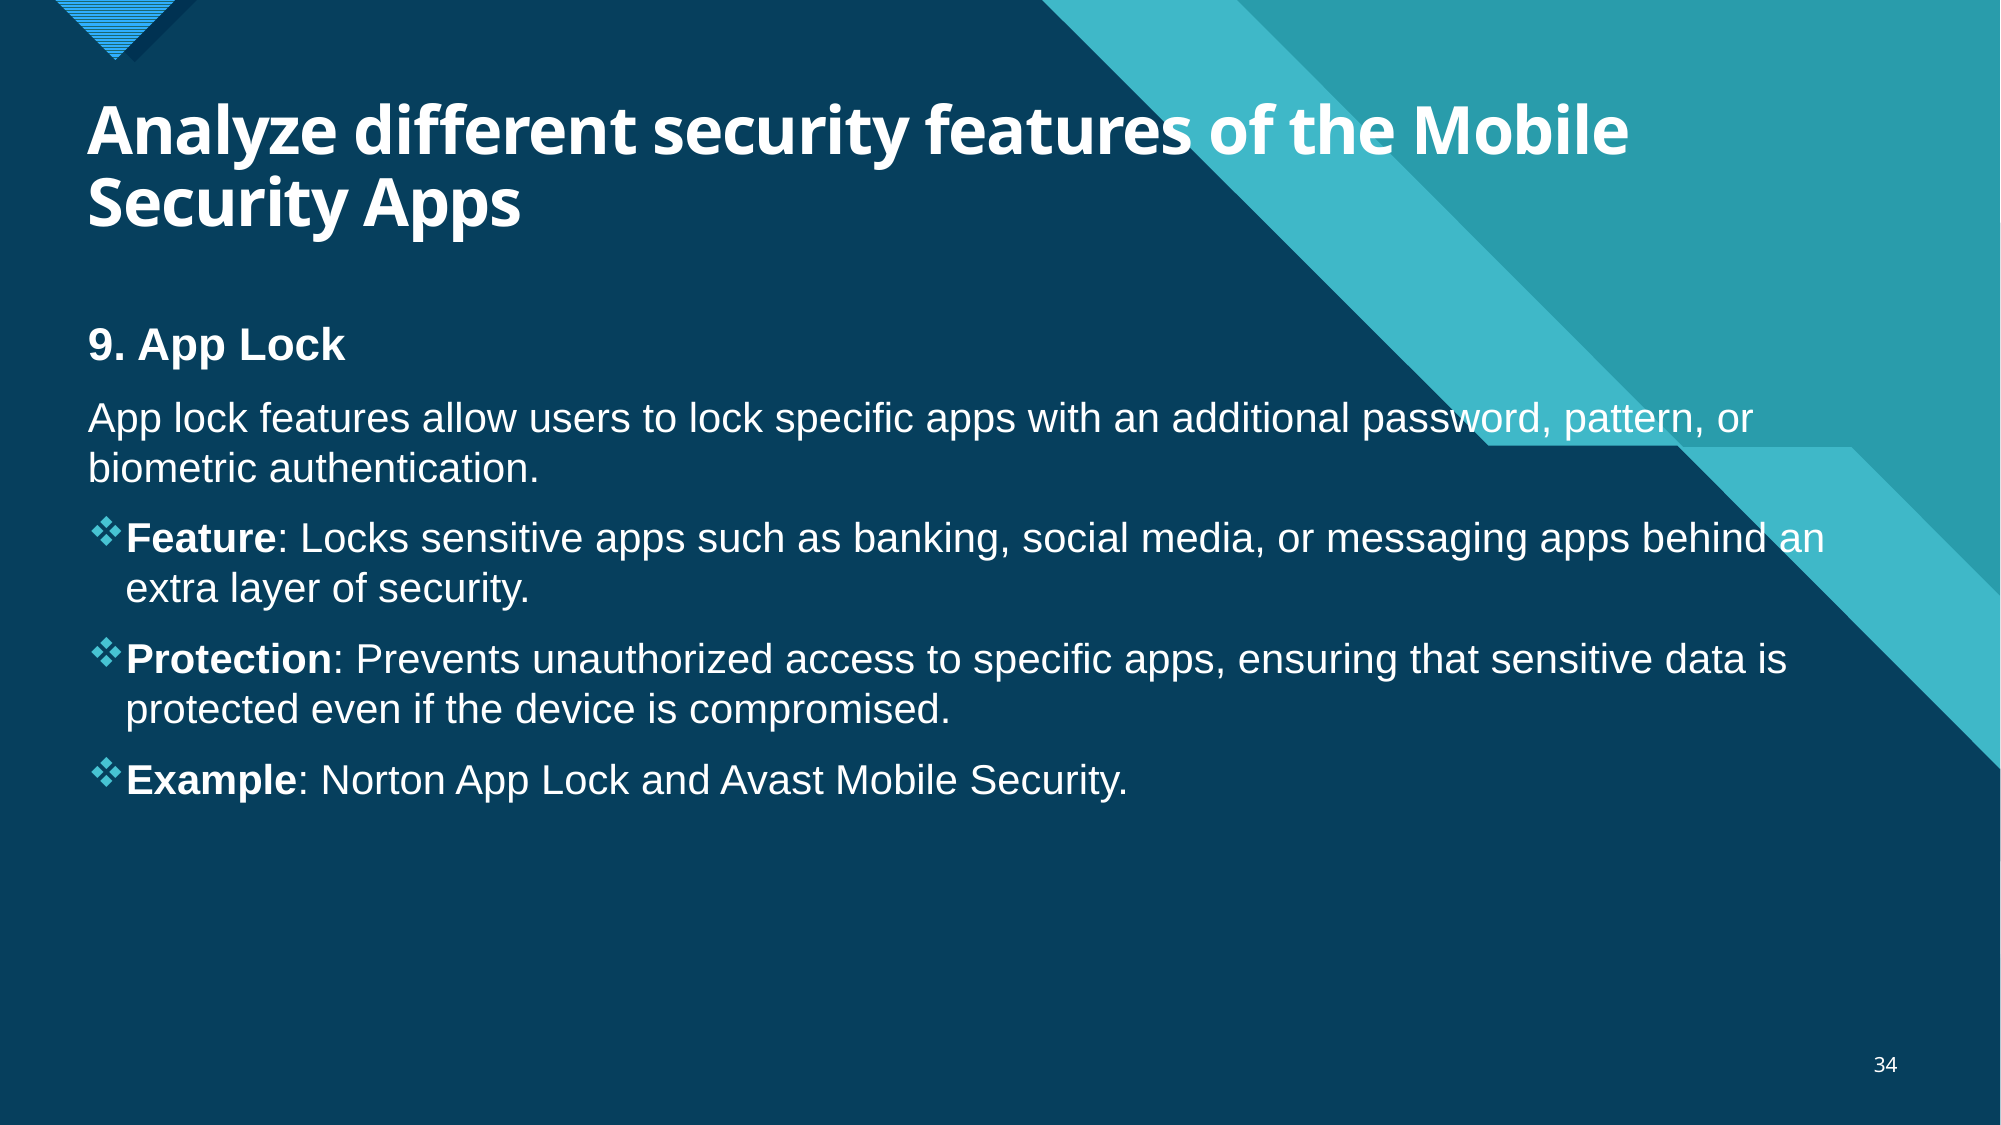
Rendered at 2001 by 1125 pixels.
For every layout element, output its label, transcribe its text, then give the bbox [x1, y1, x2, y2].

slide_number 34 [1845, 1035, 1913, 1096]
title Analyze different security features of the Mobile Security Apps [72, 89, 1913, 267]
list 9. App Lock App lock features allow users to lock specific apps with an additional password, pattern, or biometric authentication. Feature: Locks sensitive apps such as banking, social media, or messaging apps behind an extra layer of security. Protection: Prevents unauthorized access to specific apps, ensuring that sensitive data is protected even if the device is compromised. Example: Norton App Lock and Avast Mobile Security. [72, 307, 1888, 979]
